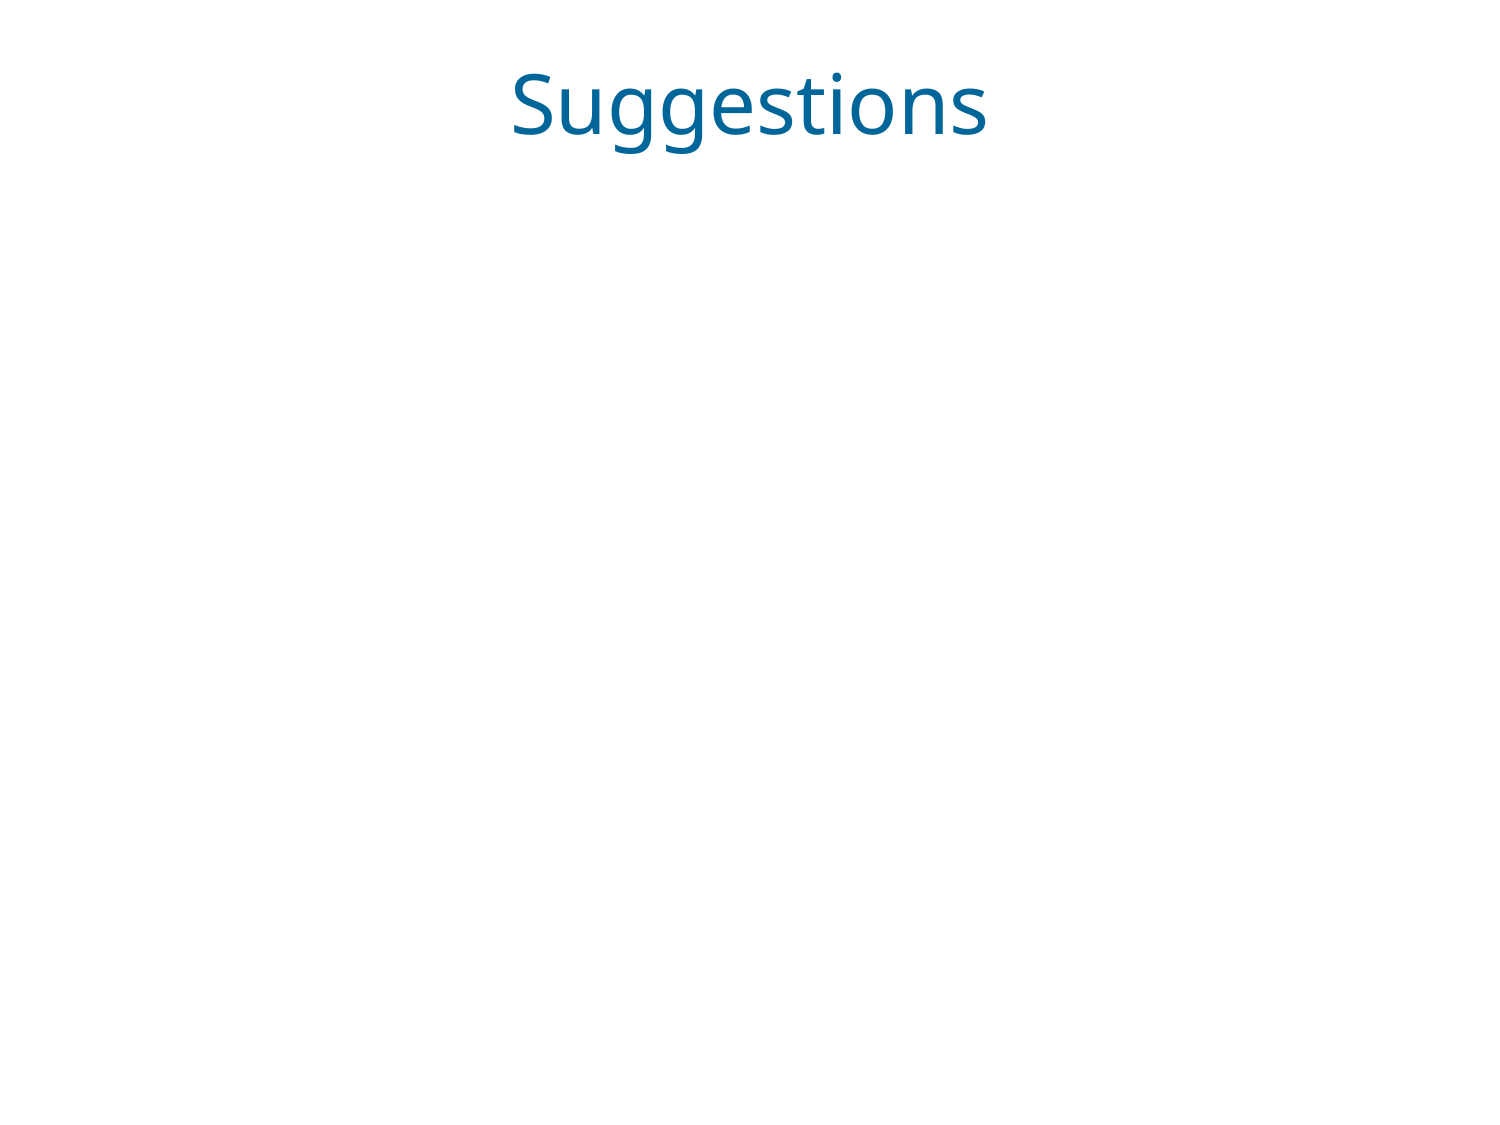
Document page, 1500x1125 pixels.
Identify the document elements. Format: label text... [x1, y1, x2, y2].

title Suggestions [75, 7, 1425, 195]
